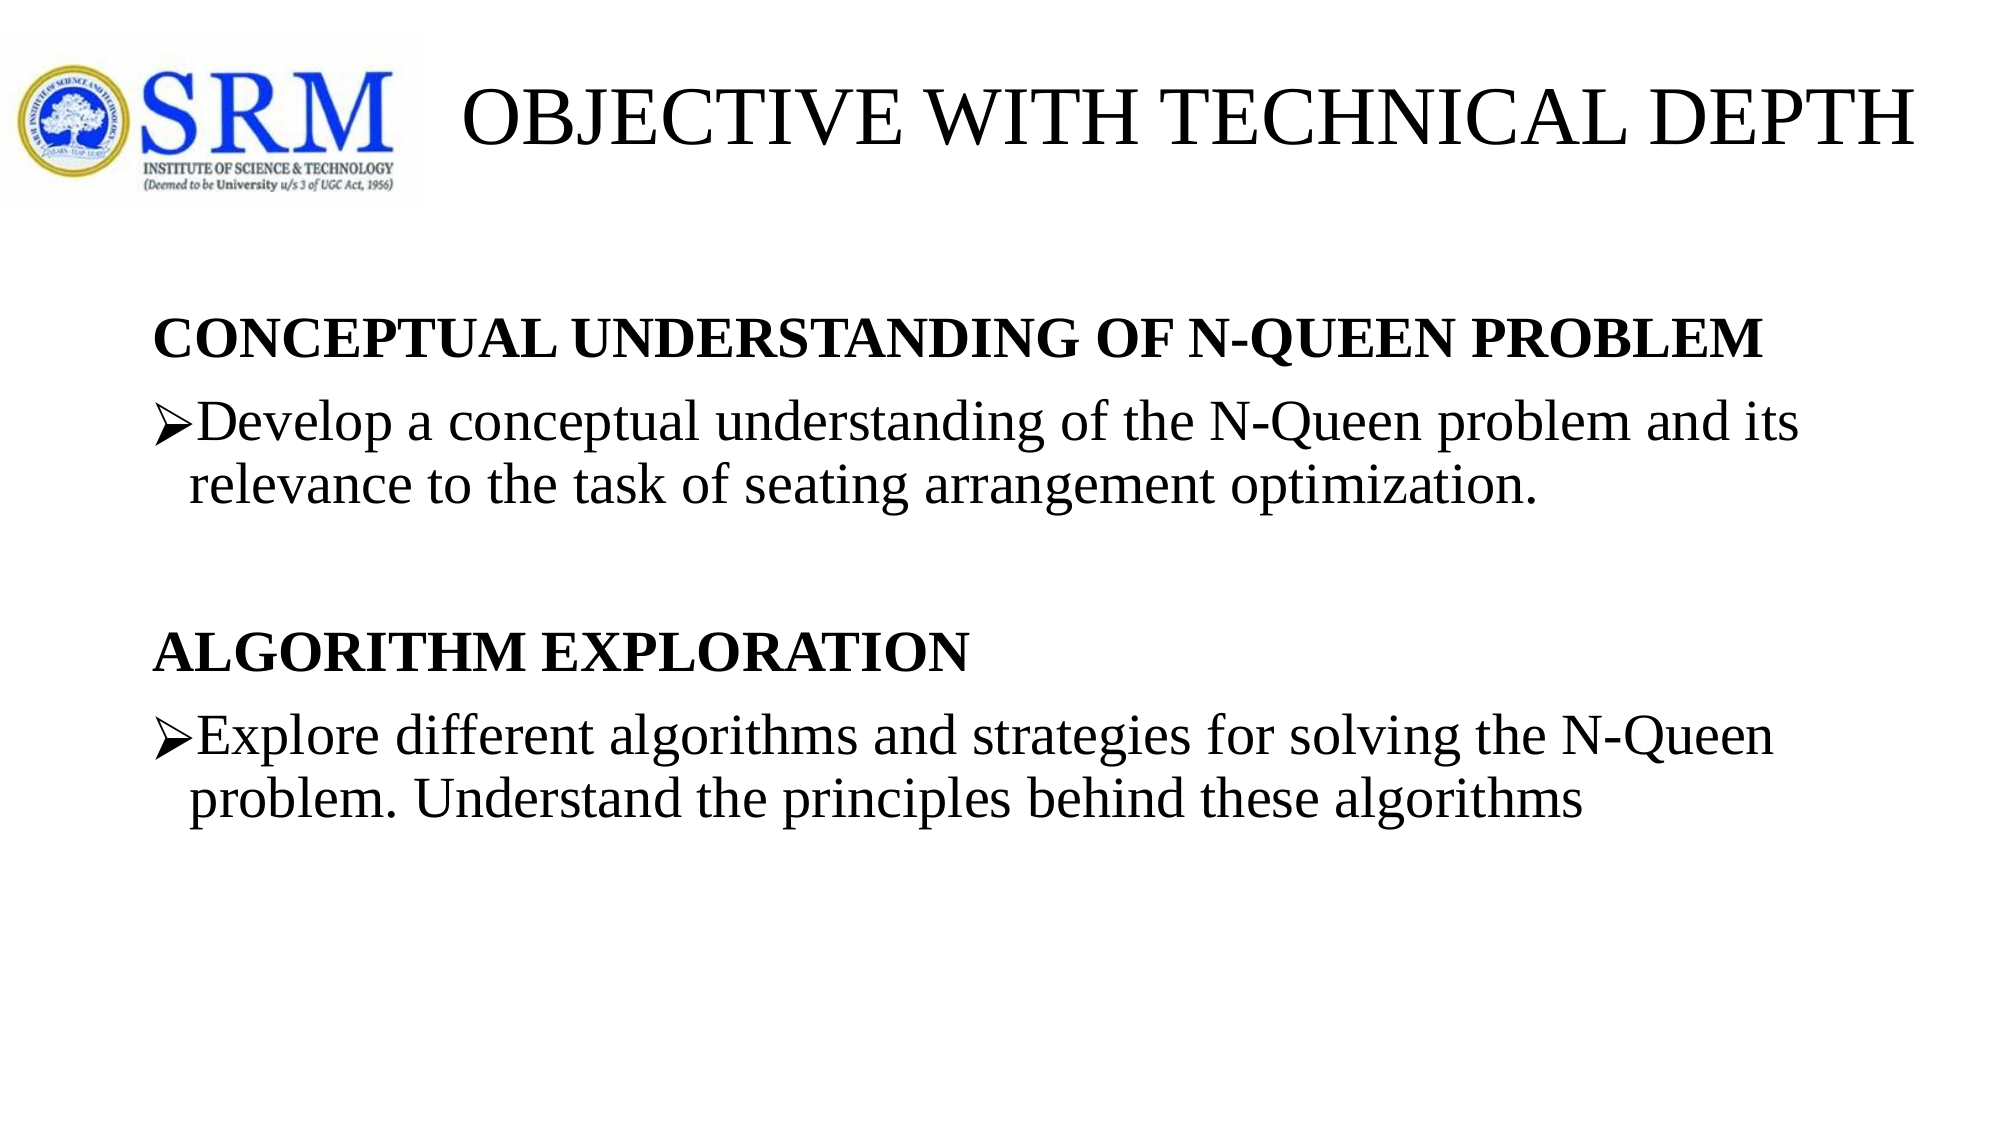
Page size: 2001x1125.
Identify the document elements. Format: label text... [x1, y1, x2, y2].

picture [0, 29, 426, 206]
list CONCEPTUAL UNDERSTANDING OF N-QUEEN PROBLEM Develop a conceptual understanding of the N-Queen problem and its relevance to the task of seating arrangement optimization. ALGORITHM EXPLORATION Explore different algorithms and strategies for solving the N-Queen problem. Understand the principles behind these algorithms [137, 299, 1863, 1014]
title OBJECTIVE WITH TECHNICAL DEPTH [326, 9, 2000, 227]
